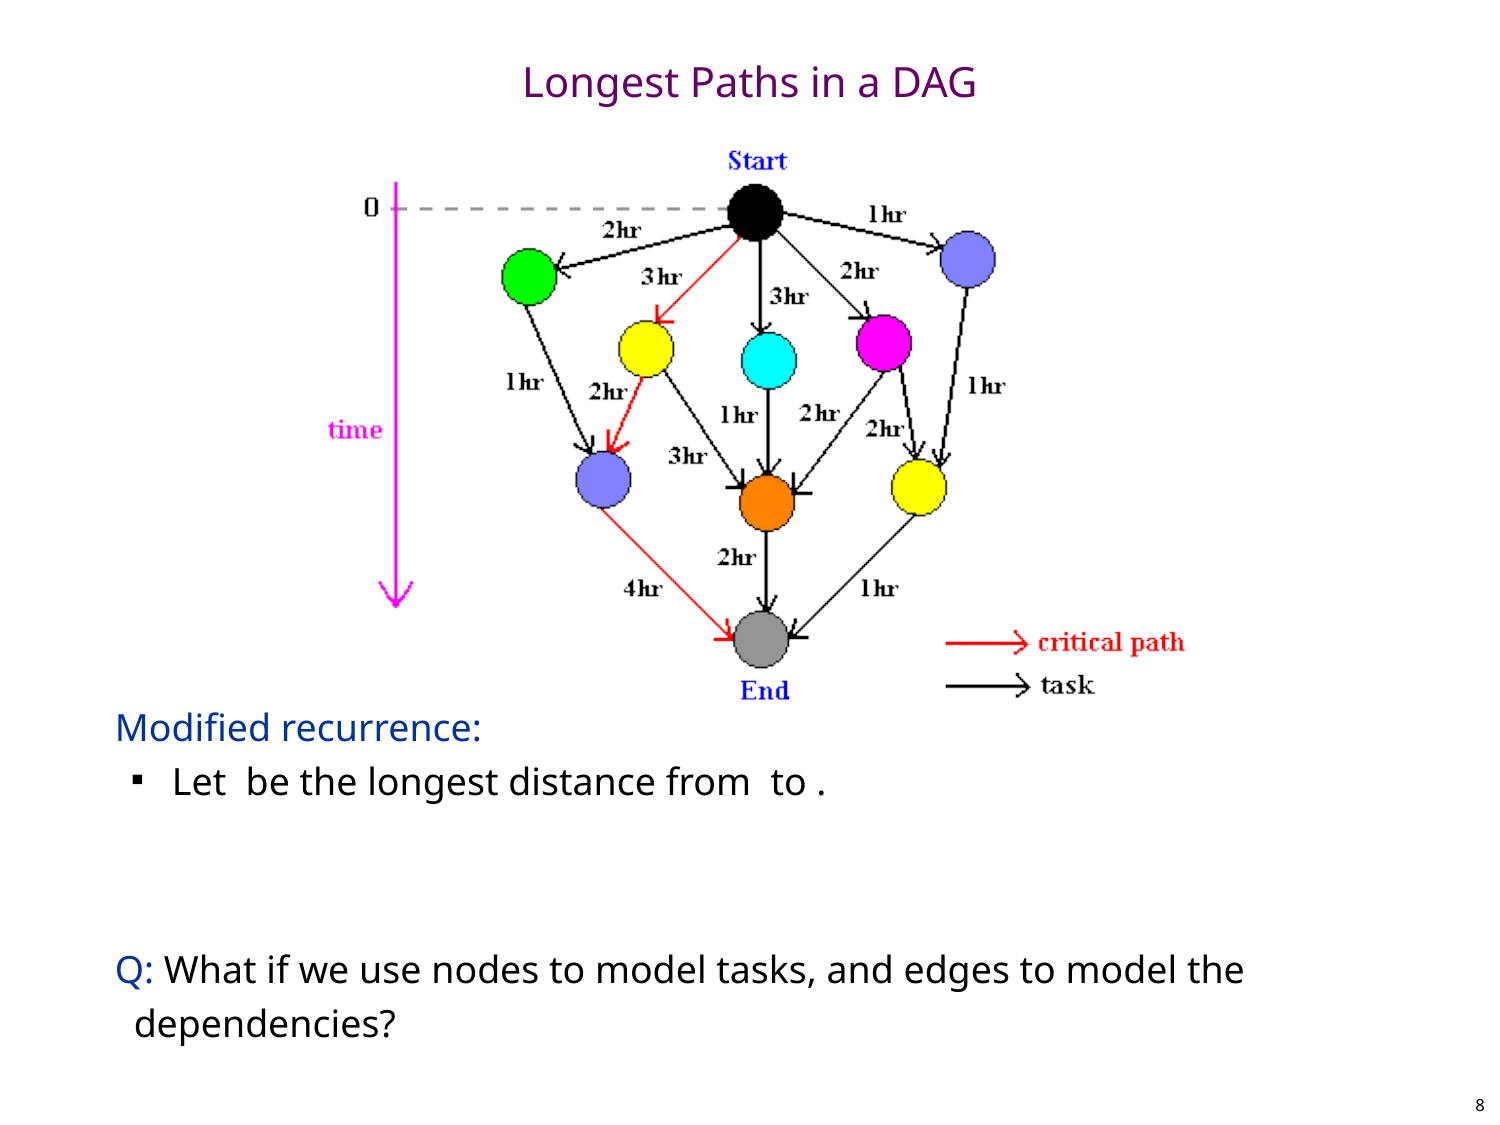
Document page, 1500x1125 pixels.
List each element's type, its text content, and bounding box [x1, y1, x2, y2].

title Longest Paths in a DAG [0, 50, 1500, 125]
slide_number 8 [1187, 1087, 1500, 1125]
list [258, 112, 1242, 788]
